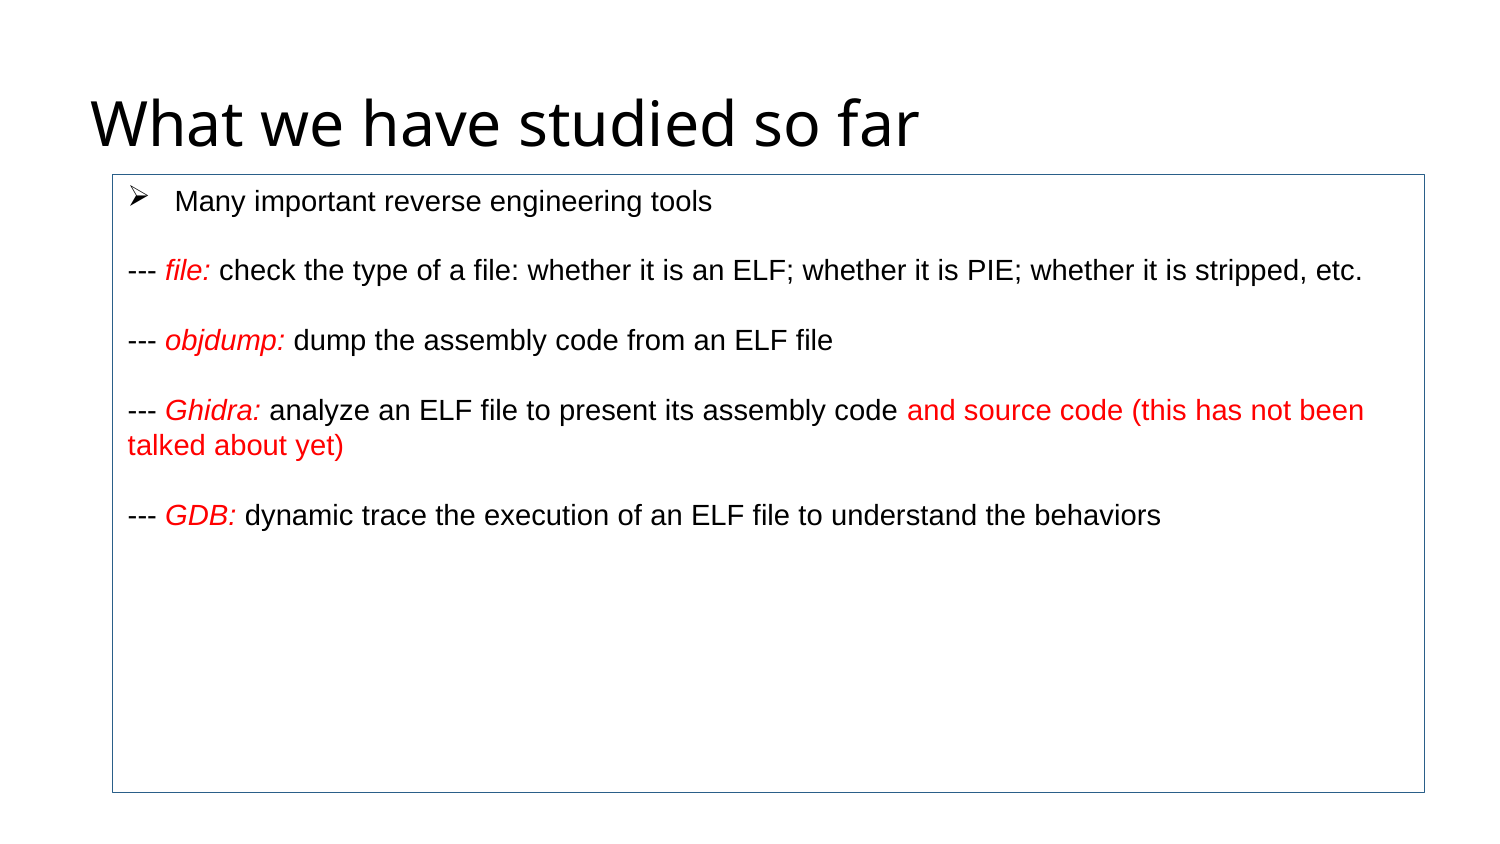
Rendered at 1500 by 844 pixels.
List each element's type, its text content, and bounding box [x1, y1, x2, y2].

title What we have studied so far [75, 33, 1425, 175]
text_box Many important reverse engineering tools --- file: check the type of a file: whether it is an ELF; whether it is PIE; whether it is stripped, etc. --- objdump: dump the assembly code from an ELF file --- Ghidra: analyze an ELF file to present its assembly code and source code (this has not been talked about yet) --- GDB: dynamic trace the execution of an ELF file to understand the behaviors [111, 172, 1427, 794]
